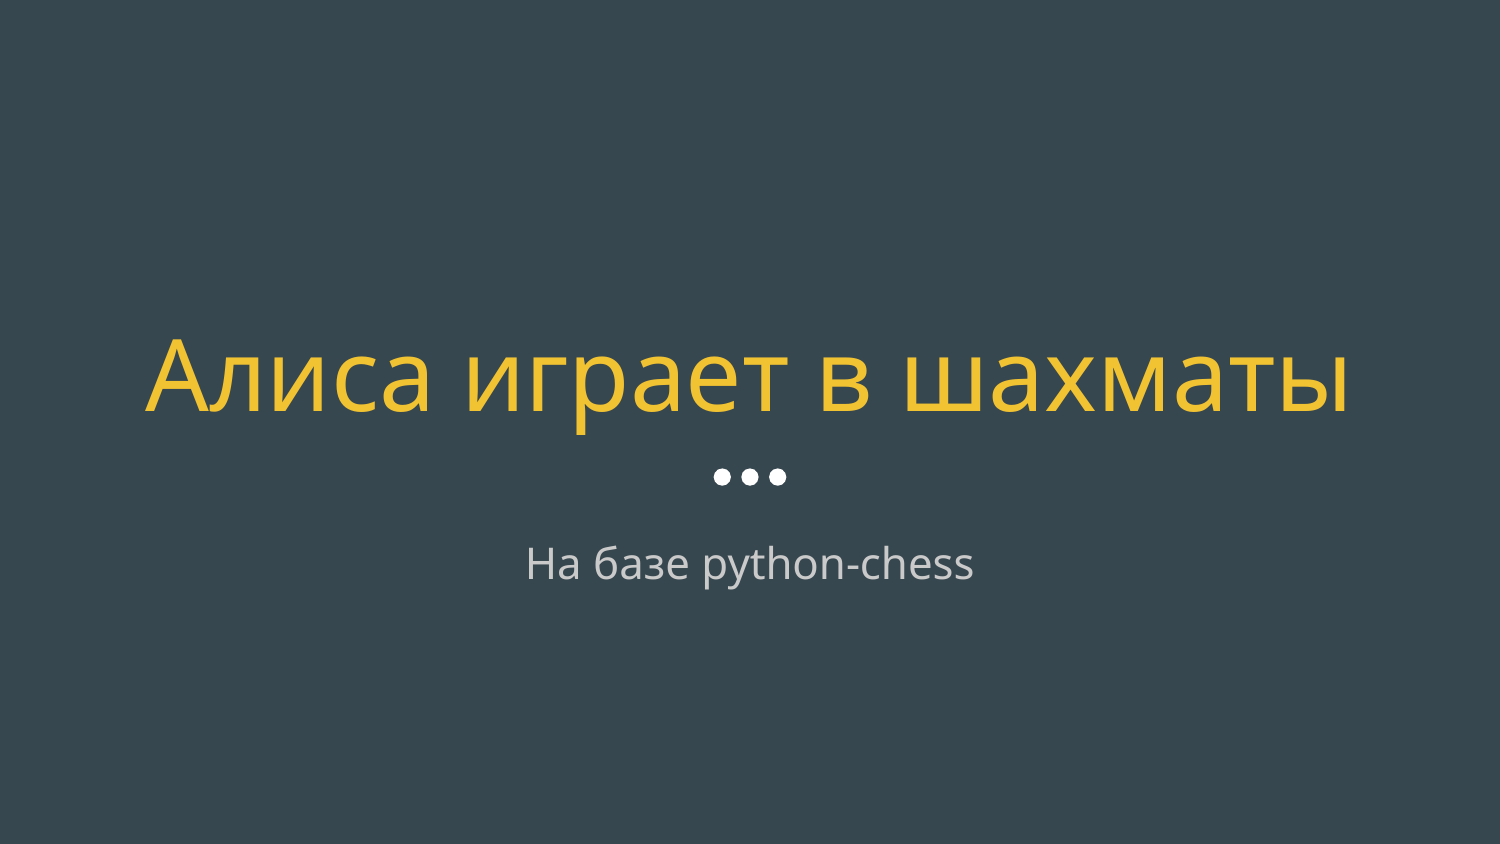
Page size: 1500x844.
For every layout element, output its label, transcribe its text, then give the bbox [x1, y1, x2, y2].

title Алиса играет в шахматы [110, 162, 1390, 447]
subtitle На базе python-chess [110, 520, 1390, 651]
